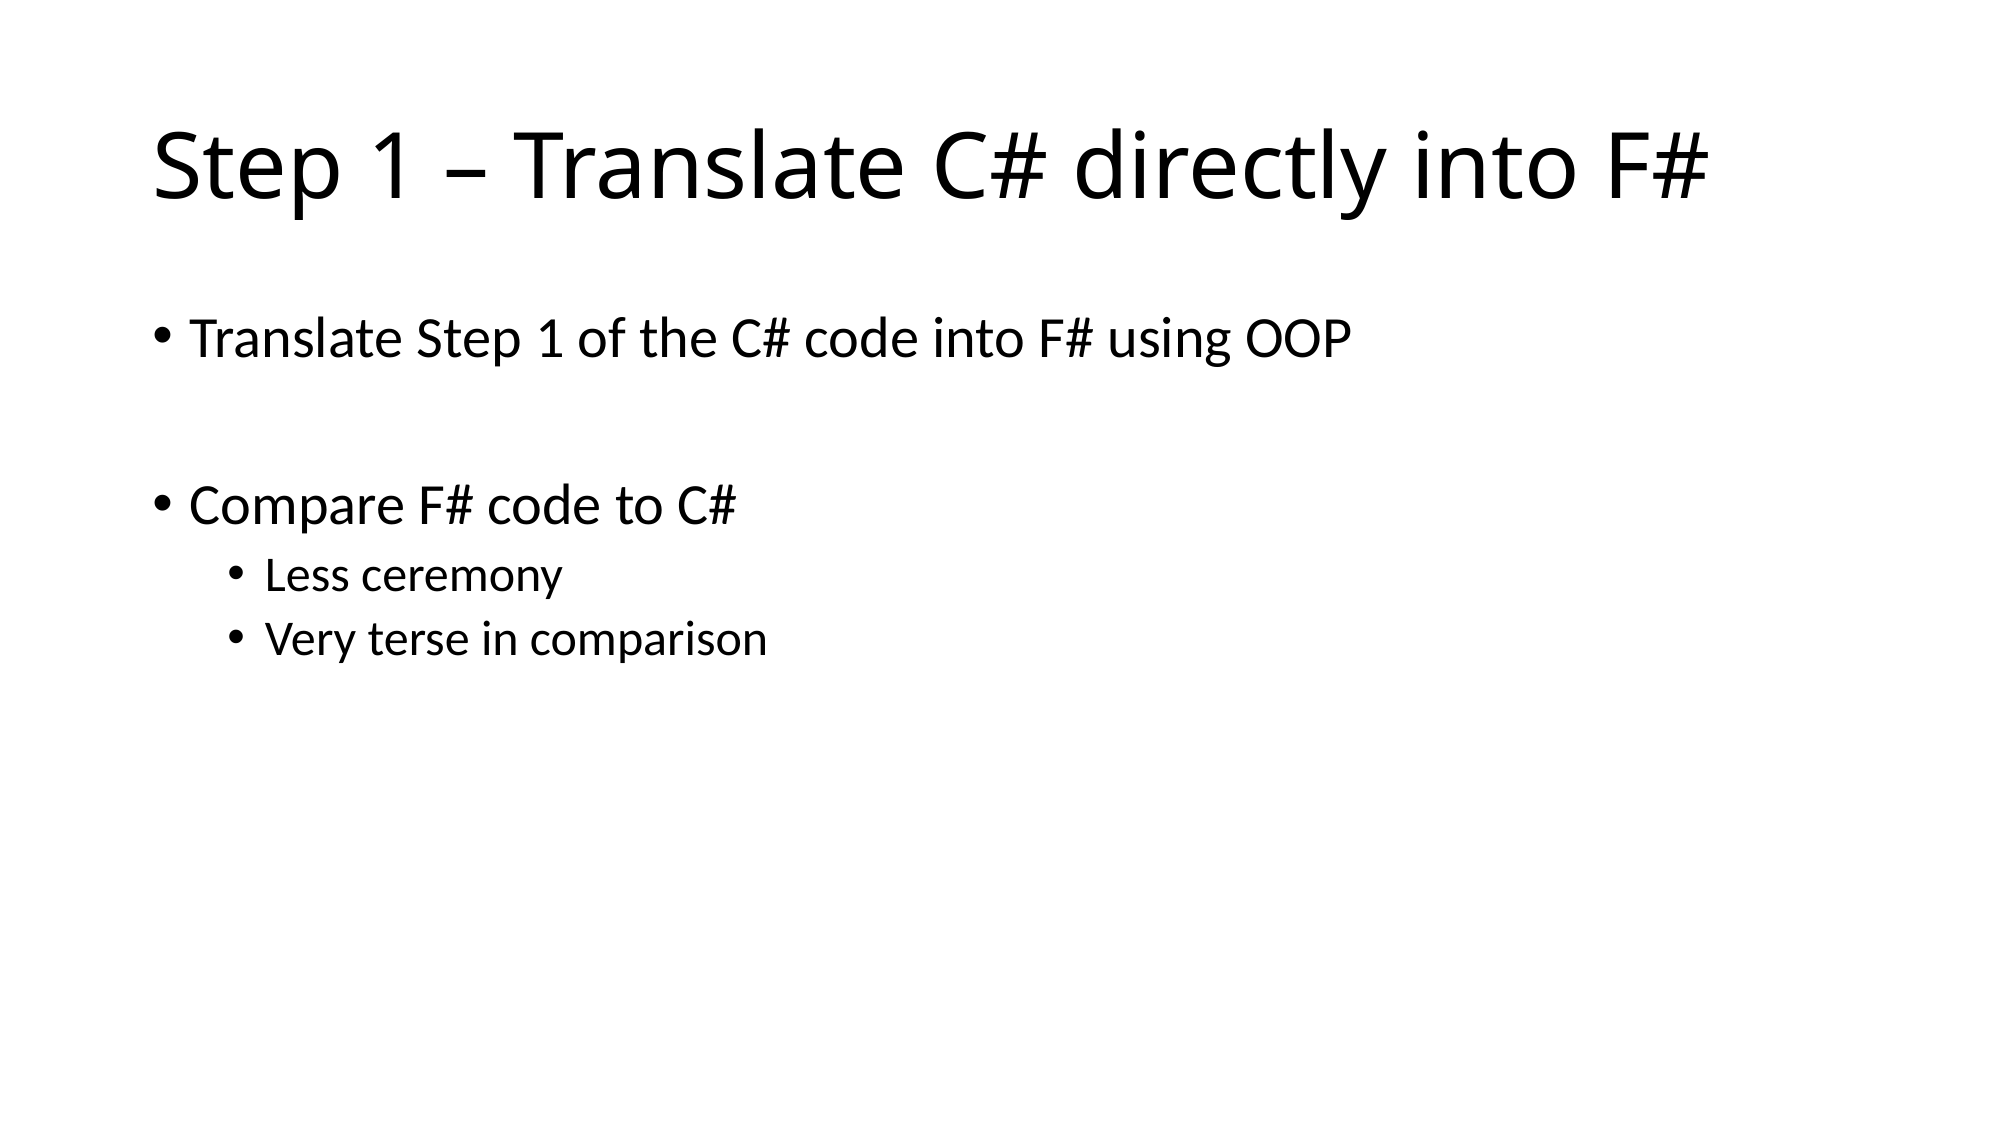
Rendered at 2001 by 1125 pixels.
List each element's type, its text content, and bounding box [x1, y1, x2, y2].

title Step 1 – Translate C# directly into F# [137, 59, 1863, 278]
list Translate Step 1 of the C# code into F# using OOP Compare F# code to C# Less ceremony Very terse in comparison [137, 299, 1863, 1014]
